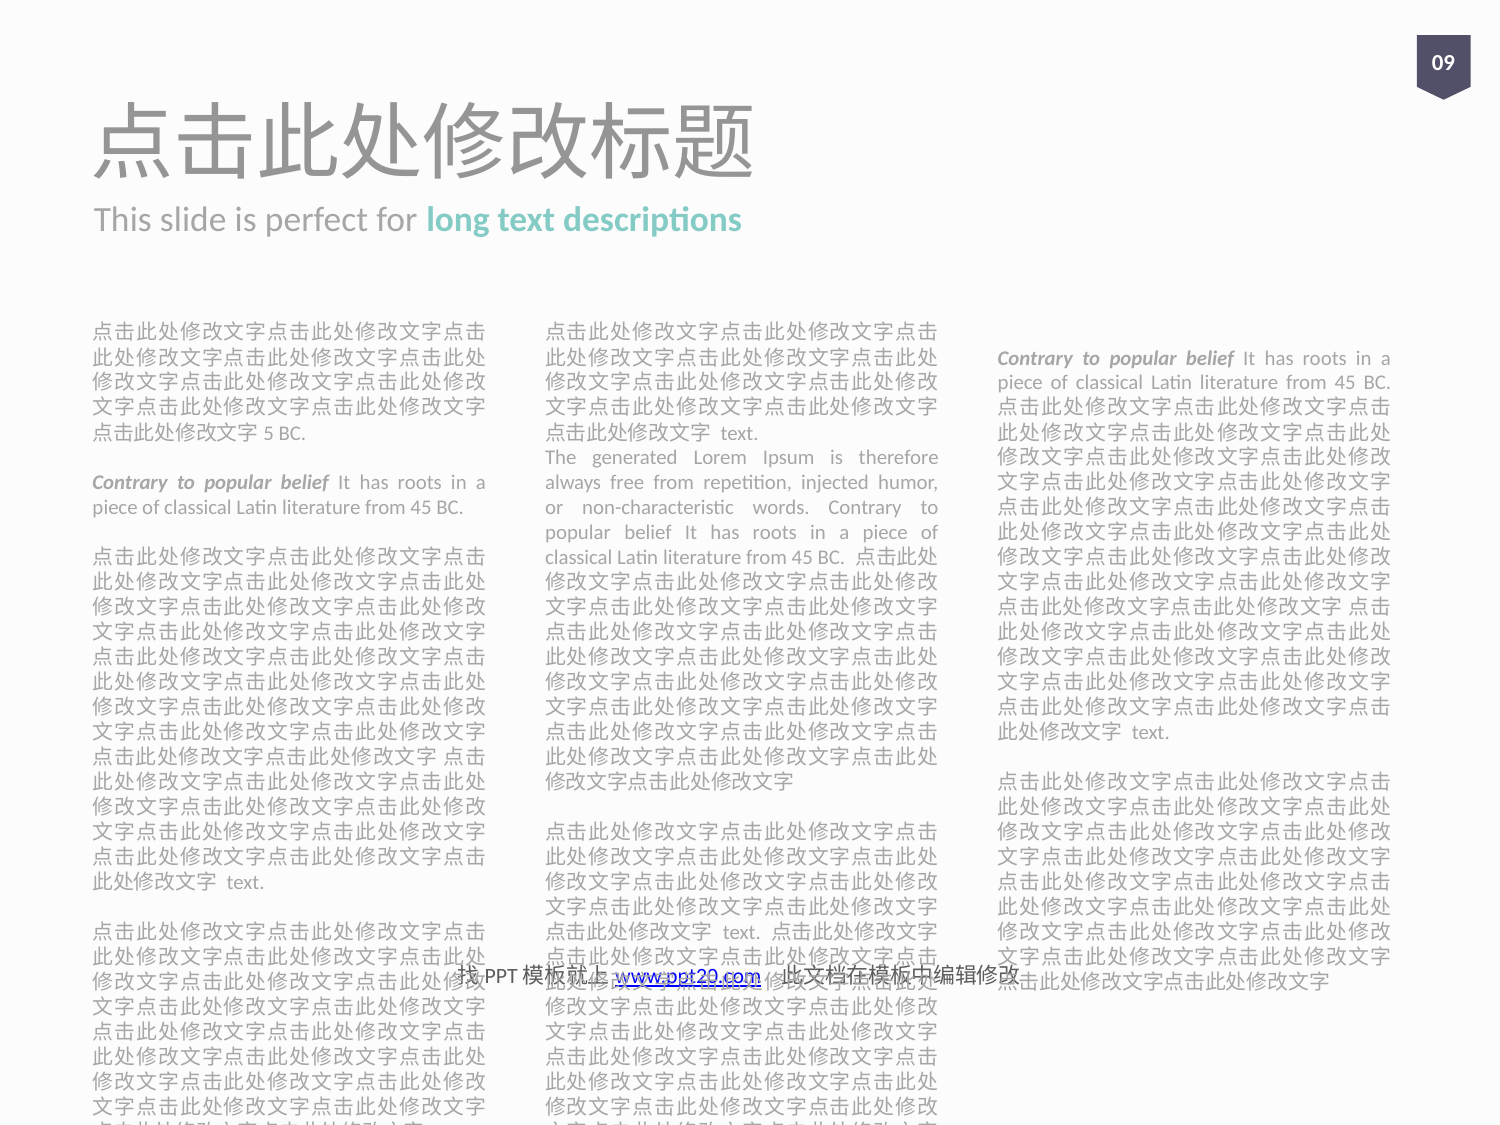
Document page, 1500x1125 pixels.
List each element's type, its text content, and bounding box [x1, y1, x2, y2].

text_box 点击此处修改文字点击此处修改文字点击此处修改文字点击此处修改文字点击此处修改文字点击此处修改文字点击此处修改文字点击此处修改文字点击此处修改文字点击此处修改文字5 BC. Contrary to popular belief It has roots in a piece of classical Latin literature from 45 BC. 点击此处修改文字点击此处修改文字点击此处修改文字点击此处修改文字点击此处修改文字点击此处修改文字点击此处修改文字点击此处修改文字点击此处修改文字点击此处修改文字点击此处修改文字点击此处修改文字点击此处修改文字点击此处修改文字点击此处修改文字点击此处修改文字点击此处修改文字点击此处修改文字点击此处修改文字点击此处修改文字 点击此处修改文字点击此处修改文字点击此处修改文字点击此处修改文字点击此处修改文字点击此处修改文字点击此处修改文字点击此处修改文字点击此处修改文字点击此处修改文字 text. 点击此处修改文字点击此处修改文字点击此处修改文字点击此处修改文字点击此处修改文字点击此处修改文字点击此处修改文字点击此处修改文字点击此处修改文字点击此处修改文字点击此处修改文字点击此处修改文字点击此处修改文字点击此处修改文字点击此处修改文字点击此处修改文字点击此处修改文字点击此处修改文字点击此处修改文字点击此处修改文字 点击此处修改文字点击此处修改文字点击此处修改文字点击此处修改文字点击此处修改文字点击此处修改文字点击此处修改文字点击此处修改文字点击此处修改文字点击此处修改文字 text. The generated Lorem Ipsum is therefore always free from repetition, injected humor, or non-characteristic words. Contrary to popular belief It has roots in a piece of classical Latin literature from 45 BC. 点击此处修改文字点击此处修改文字点击此处修改文字点击此处修改文字点击此处修改文字点击此处修改文字点击此处修改文字点击此处修改文字点击此处修改文字点击此处修改文字点击此处修改文字点击此处修改文字点击此处修改文字点击此处修改文字点击此处修改文字点击此处修改文字点击此处修改文字点击此处修改文字点击此处修改文字点击此处修改文字 点击此处修改文字点击此处修改文字点击此处修改文字点击此处修改文字点击此处修改文字点击此处修改文字点击此处修改文字点击此处修改文字点击此处修改文字点击此处修改文字 text. 点击此处修改文字点击此处修改文字点击此处修改文字点击此处修改文字点击此处修改文字点击此处修改文字点击此处修改文字点击此处修改文字点击此处修改文字点击此处修改文字点击此处修改文字点击此处修改文字点击此处修改文字点击此处修改文字点击此处修改文字点击此处修改文字点击此处修改文字点击此处修改文字点击此处修改文字点击此处修改文字 Contrary to popular belief It has roots in a piece of classical Latin literature from 45 BC. 点击此处修改文字点击此处修改文字点击此处修改文字点击此处修改文字点击此处修改文字点击此处修改文字点击此处修改文字点击此处修改文字点击此处修改文字点击此处修改文字点击此处修改文字点击此处修改文字点击此处修改文字点击此处修改文字点击此处修改文字点击此处修改文字点击此处修改文字点击此处修改文字点击此处修改文字点击此处修改文字 点击此处修改文字点击此处修改文字点击此处修改文字点击此处修改文字点击此处修改文字点击此处修改文字点击此处修改文字点击此处修改文字点击此处修改文字点击此处修改文字 text. 点击此处修改文字点击此处修改文字点击此处修改文字点击此处修改文字点击此处修改文字点击此处修改文字点击此处修改文字点击此处修改文字点击此处修改文字点击此处修改文字点击此处修改文字点击此处修改文字点击此处修改文字点击此处修改文字点击此处修改文字点击此处修改文字点击此处修改文字点击此处修改文字点击此处修改文字点击此处修改文字 [77, 311, 1415, 1125]
text_box 09 [1414, 33, 1473, 102]
title 点击此处修改标题 [75, 45, 1425, 233]
text_box This slide is perfect for long text descriptions [78, 177, 1429, 257]
